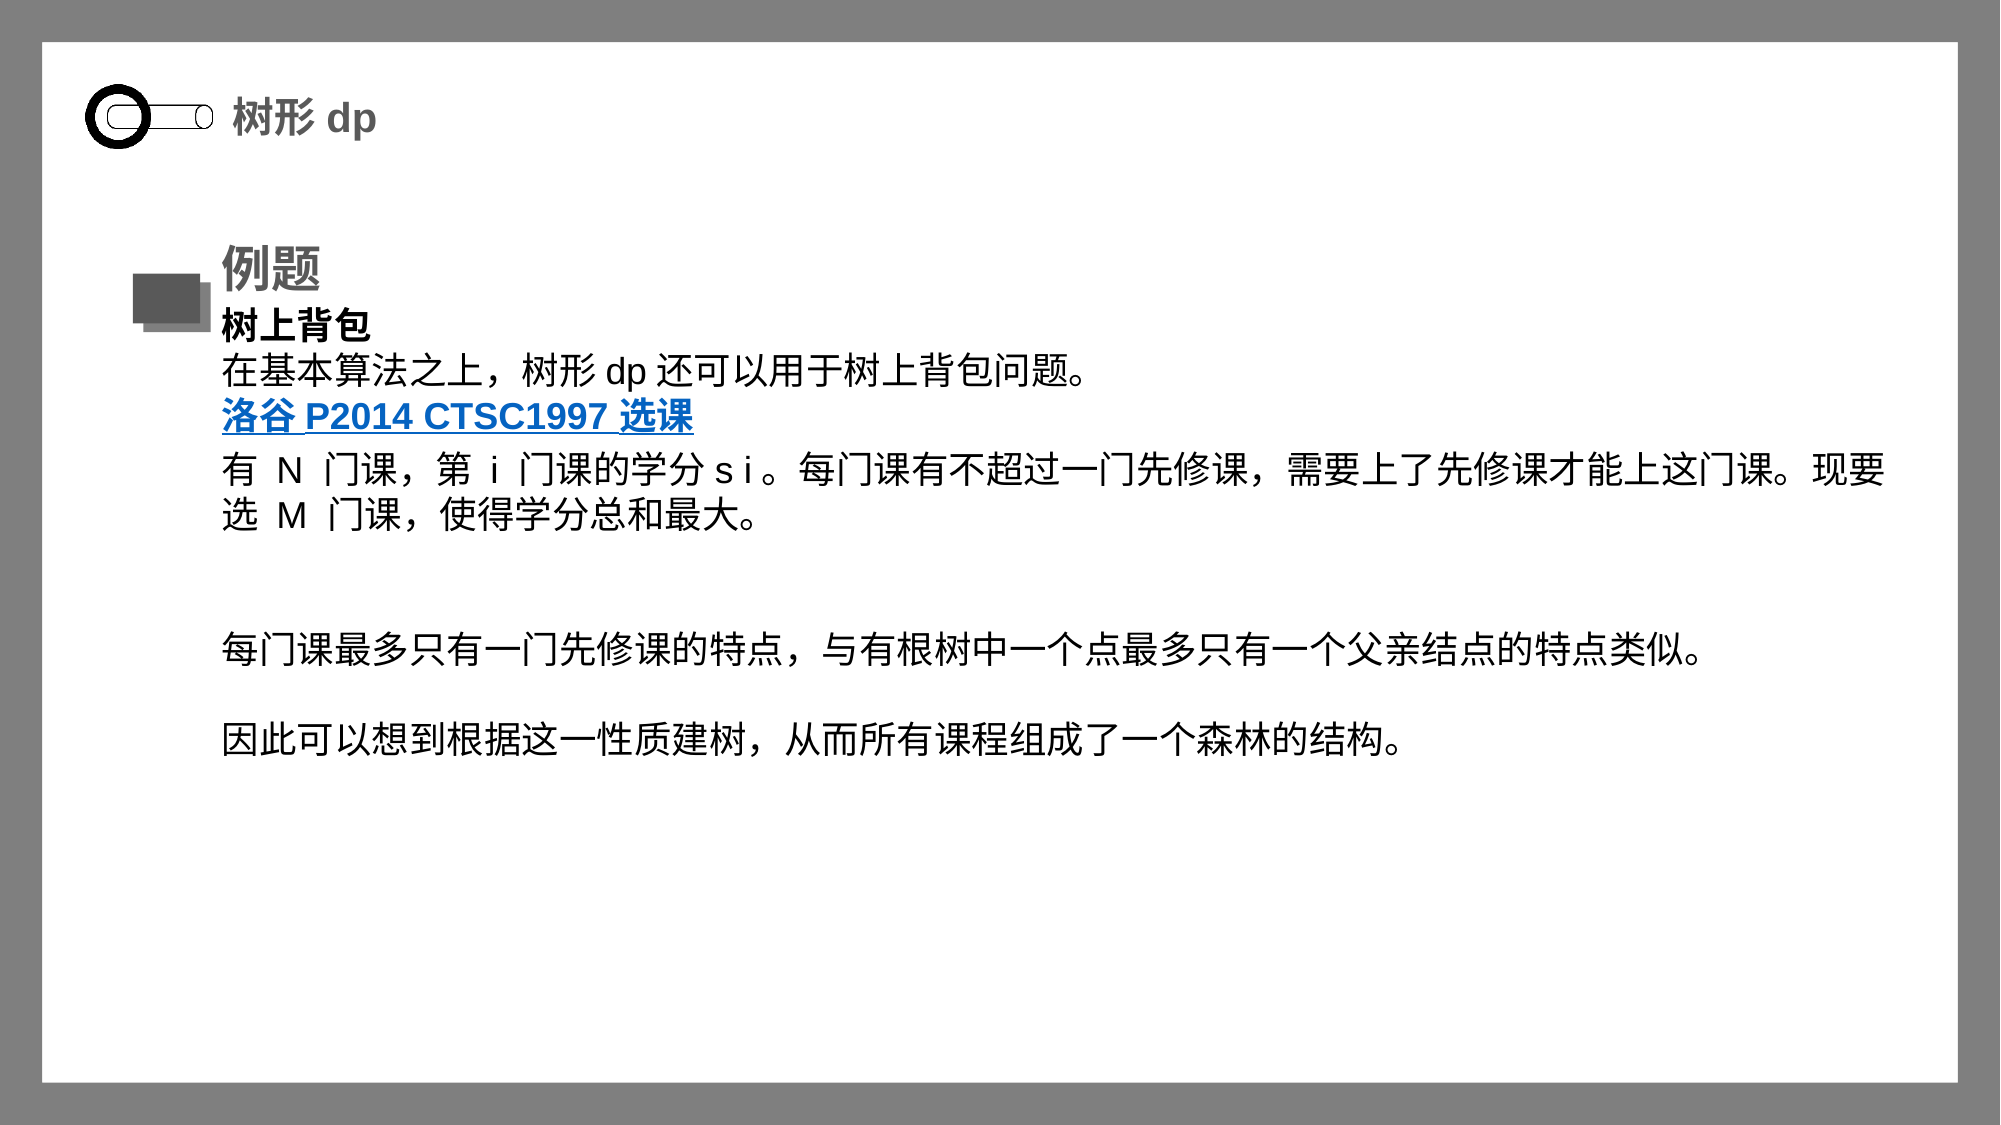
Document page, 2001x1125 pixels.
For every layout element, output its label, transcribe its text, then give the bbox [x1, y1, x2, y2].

text_box 树上背包 在基本算法之上，树形dp还可以用于树上背包问题。 洛谷 P2014 CTSC1997 选课 有 N 门课，第 i 门课的学分s i。每门课有不超过一门先修课，需要上了先修课才能上这门课。现要选 M 门课，使得学分总和最大。 每门课最多只有一门先修课的特点，与有根树中一个点最多只有一个父亲结点的特点类似。 因此可以想到根据这一性质建树，从而所有课程组成了一个森林的结构。 [221, 302, 1923, 852]
text_box [142, 281, 212, 333]
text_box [85, 84, 759, 149]
text_box [0, 0, 2000, 1125]
text_box 例题 [221, 237, 542, 298]
text_box [132, 273, 201, 324]
